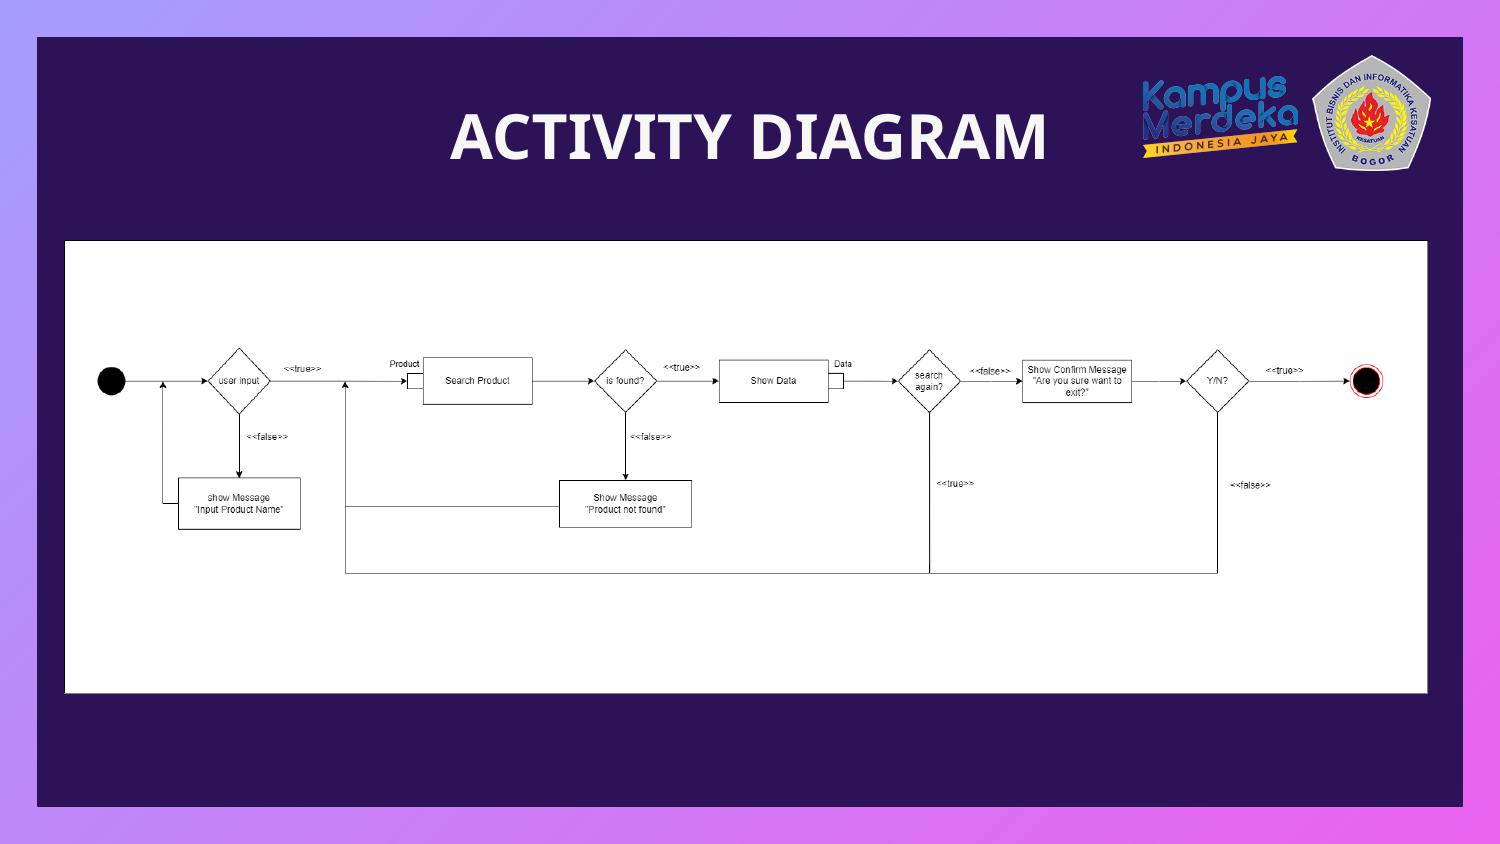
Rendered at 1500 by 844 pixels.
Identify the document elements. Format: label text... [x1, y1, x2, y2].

picture [1312, 55, 1431, 171]
picture [63, 240, 1428, 695]
picture [1143, 76, 1298, 88]
title ACTIVITY DIAGRAM [118, 88, 1382, 182]
